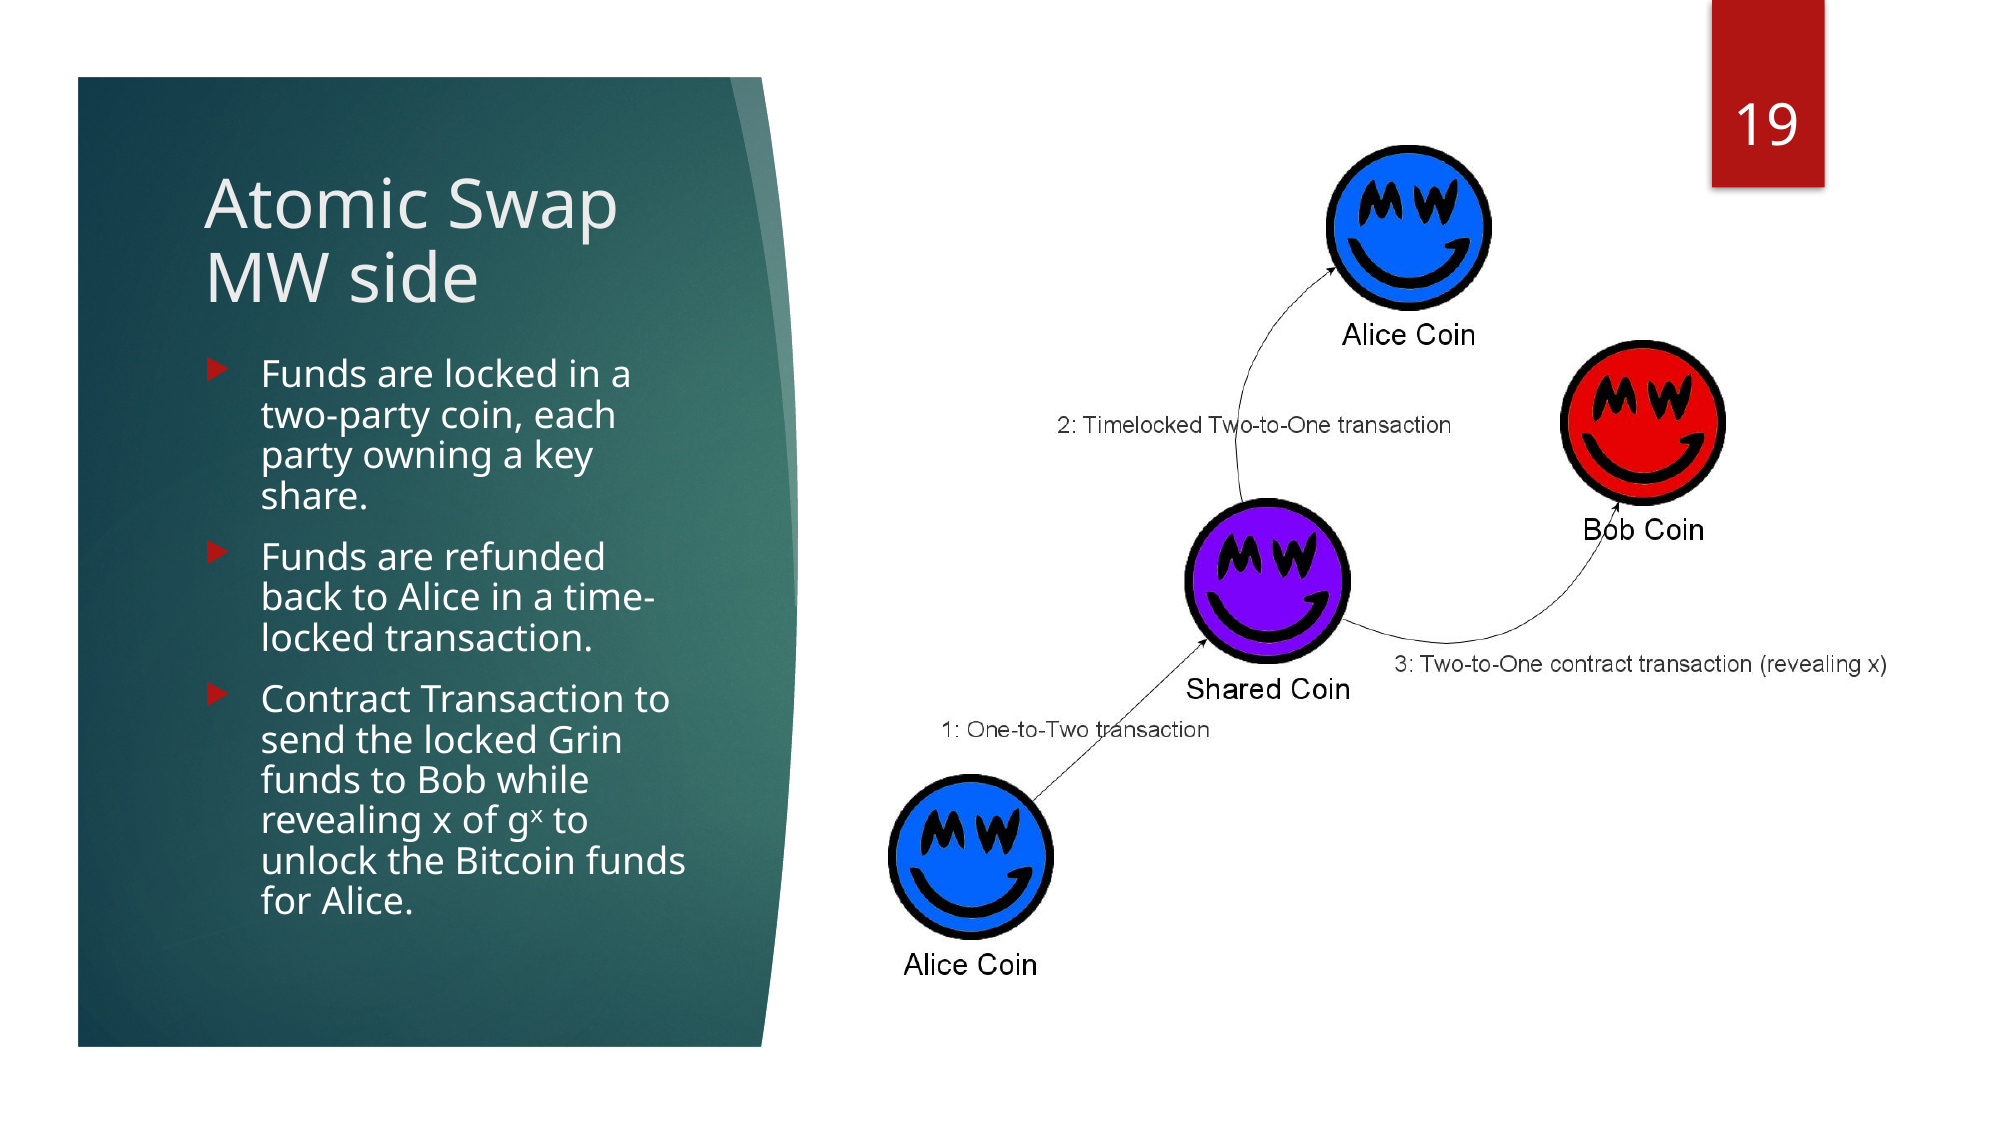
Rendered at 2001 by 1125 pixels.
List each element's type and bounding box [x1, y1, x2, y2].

picture [874, 131, 1901, 994]
text_box [0, 0, 2000, 1125]
